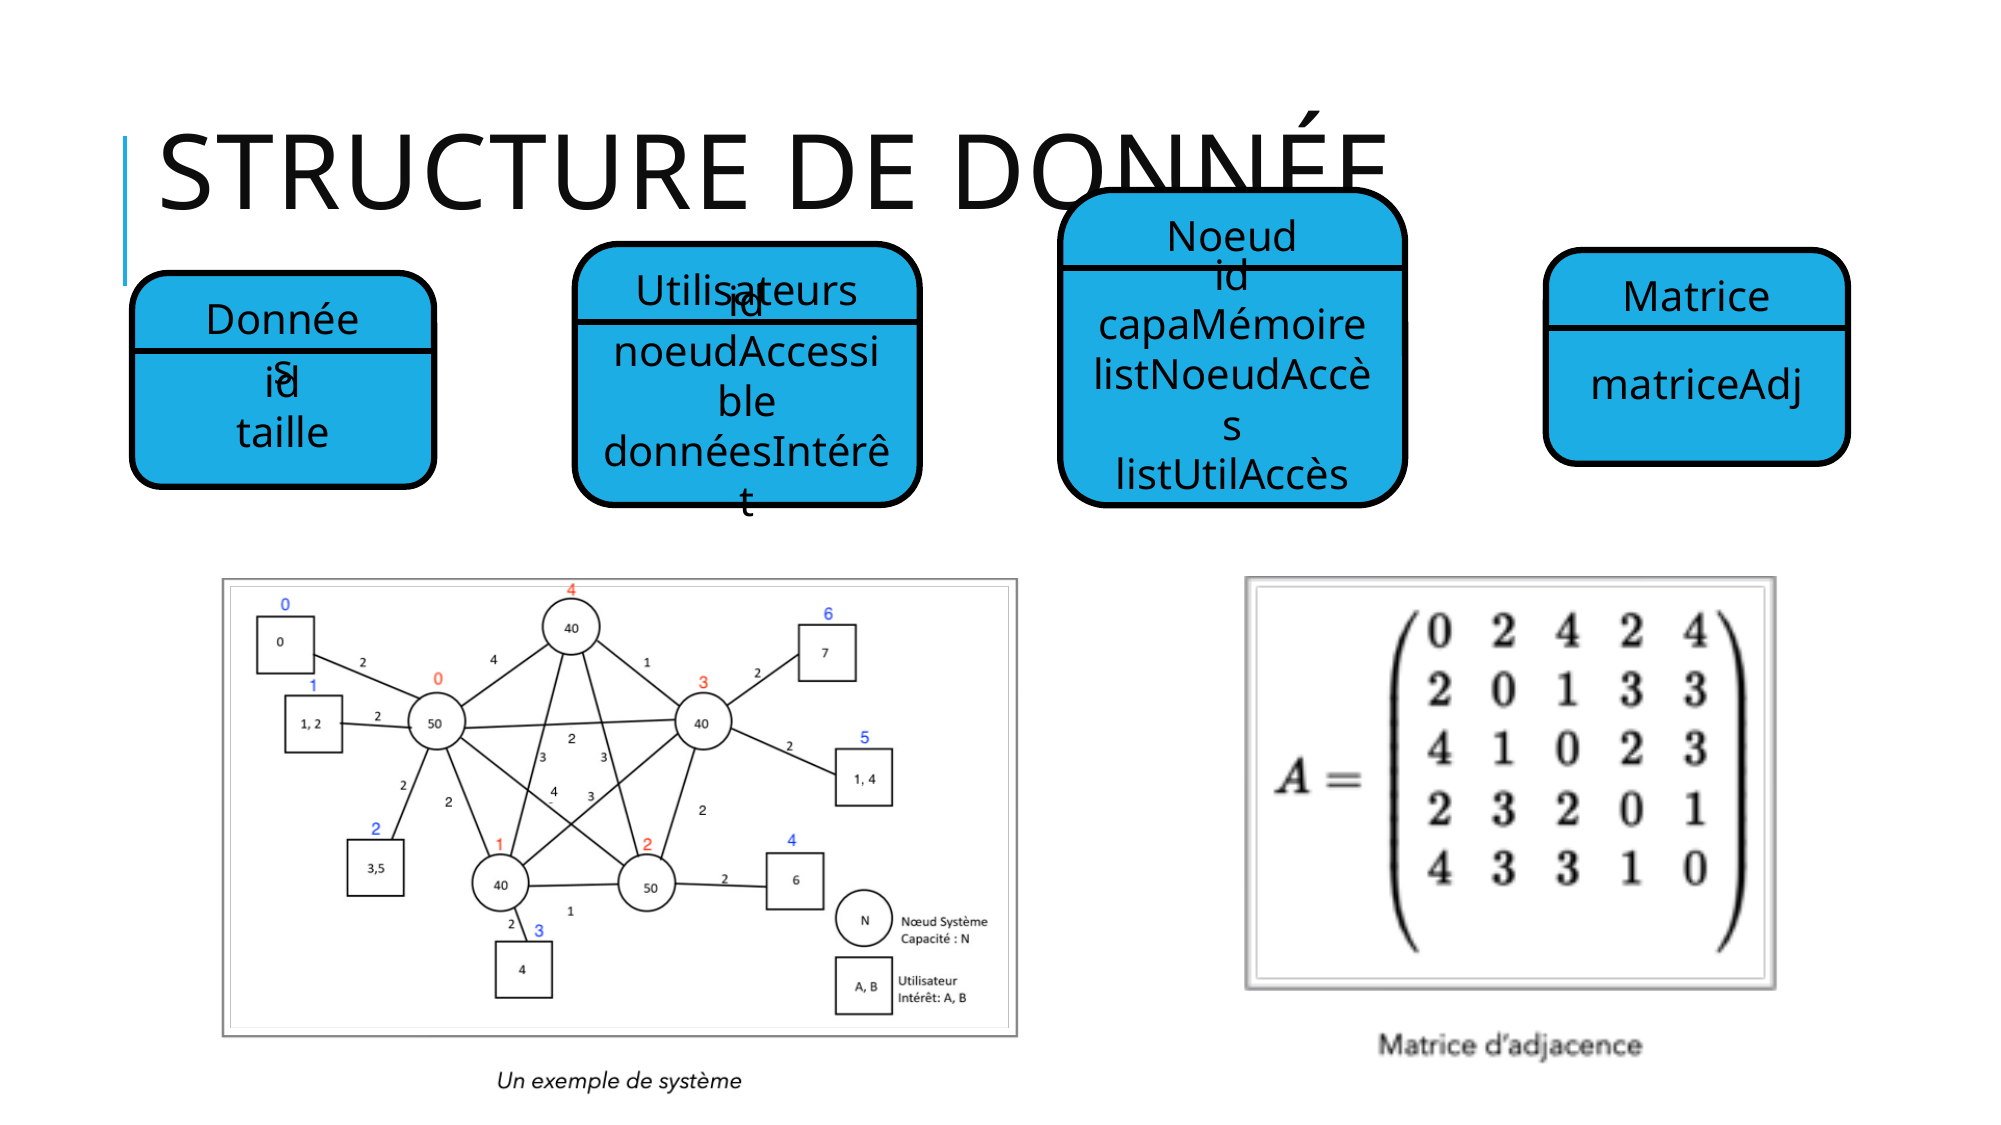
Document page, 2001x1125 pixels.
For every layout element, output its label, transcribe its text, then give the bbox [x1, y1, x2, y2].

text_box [574, 243, 920, 506]
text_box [1545, 249, 1851, 464]
picture [220, 577, 1020, 1108]
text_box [1060, 189, 1406, 506]
title Structure de donnée [142, 56, 1737, 303]
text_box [131, 272, 437, 487]
picture [1243, 576, 1780, 1081]
